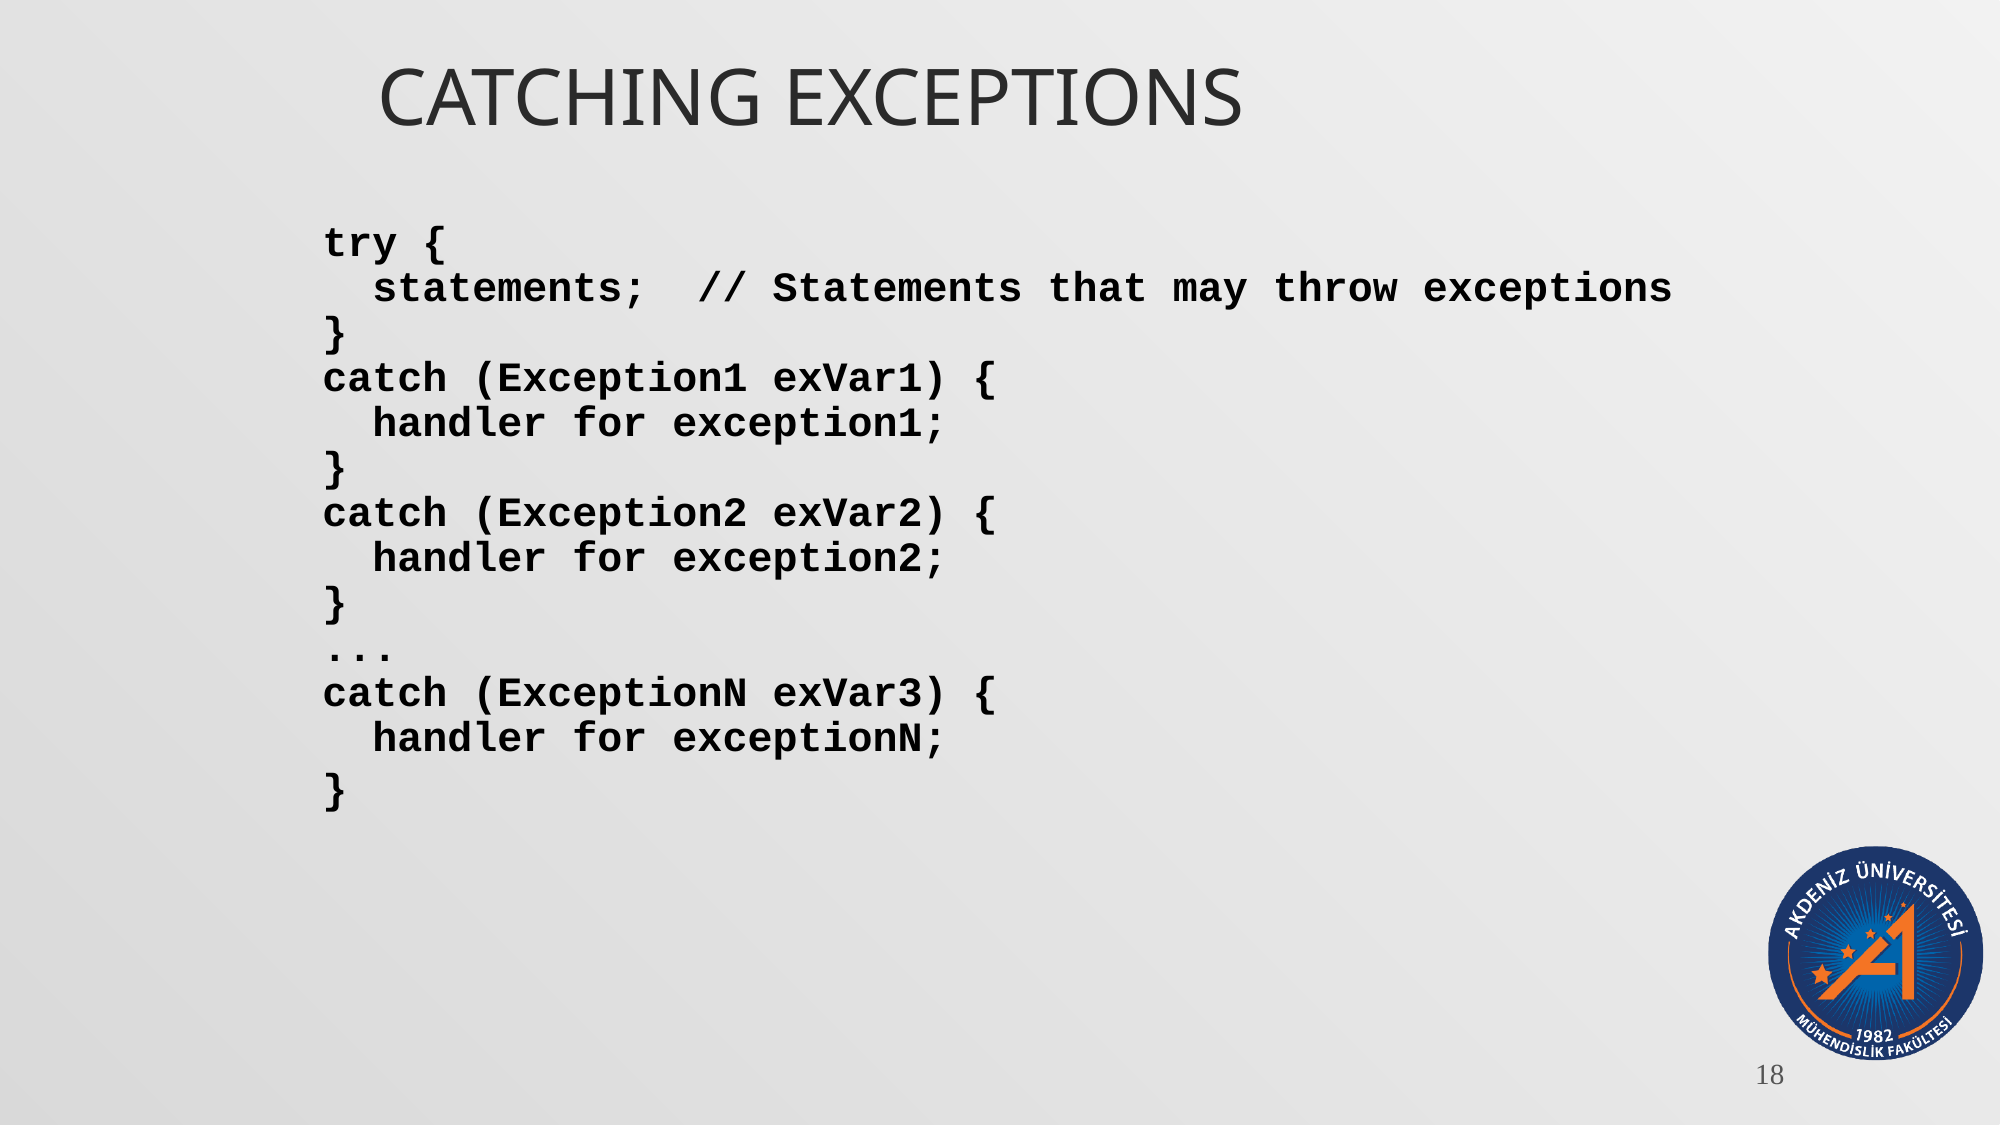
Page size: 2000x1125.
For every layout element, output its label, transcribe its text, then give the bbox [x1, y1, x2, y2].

title Catching Exceptions [362, 50, 1638, 150]
picture [1767, 843, 1985, 1061]
slide_number 18 [1612, 1057, 1800, 1088]
list try { statements; // Statements that may throw exceptions } catch (Exception1 exVar1) { handler for exception1; } catch (Exception2 exVar2) { handler for exception2; } ... catch (ExceptionN exVar3) { handler for exceptionN; } [299, 212, 1713, 1038]
